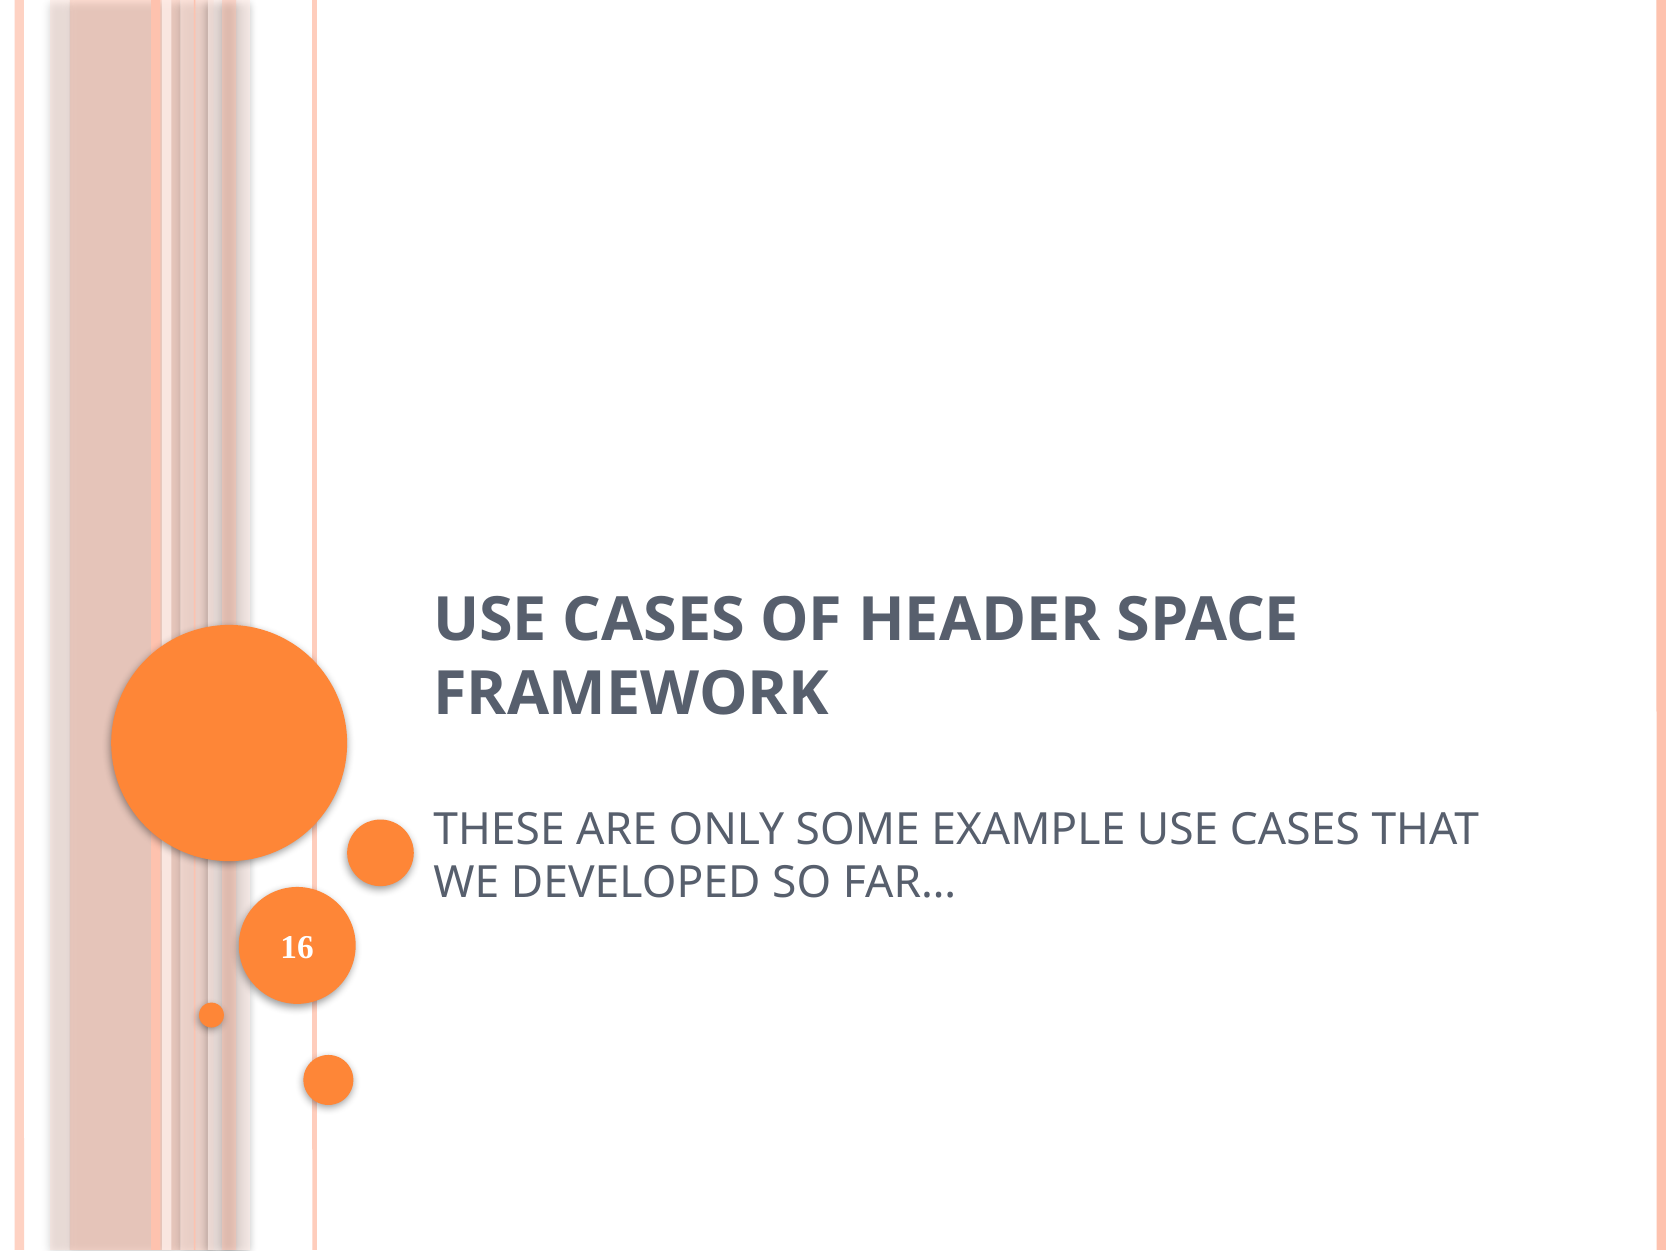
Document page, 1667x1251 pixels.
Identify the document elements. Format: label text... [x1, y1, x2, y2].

slide_number 16 [241, 898, 353, 993]
title Use Cases of Header Space Framework These are only some example use cases that we developed so far… [416, 569, 1542, 915]
